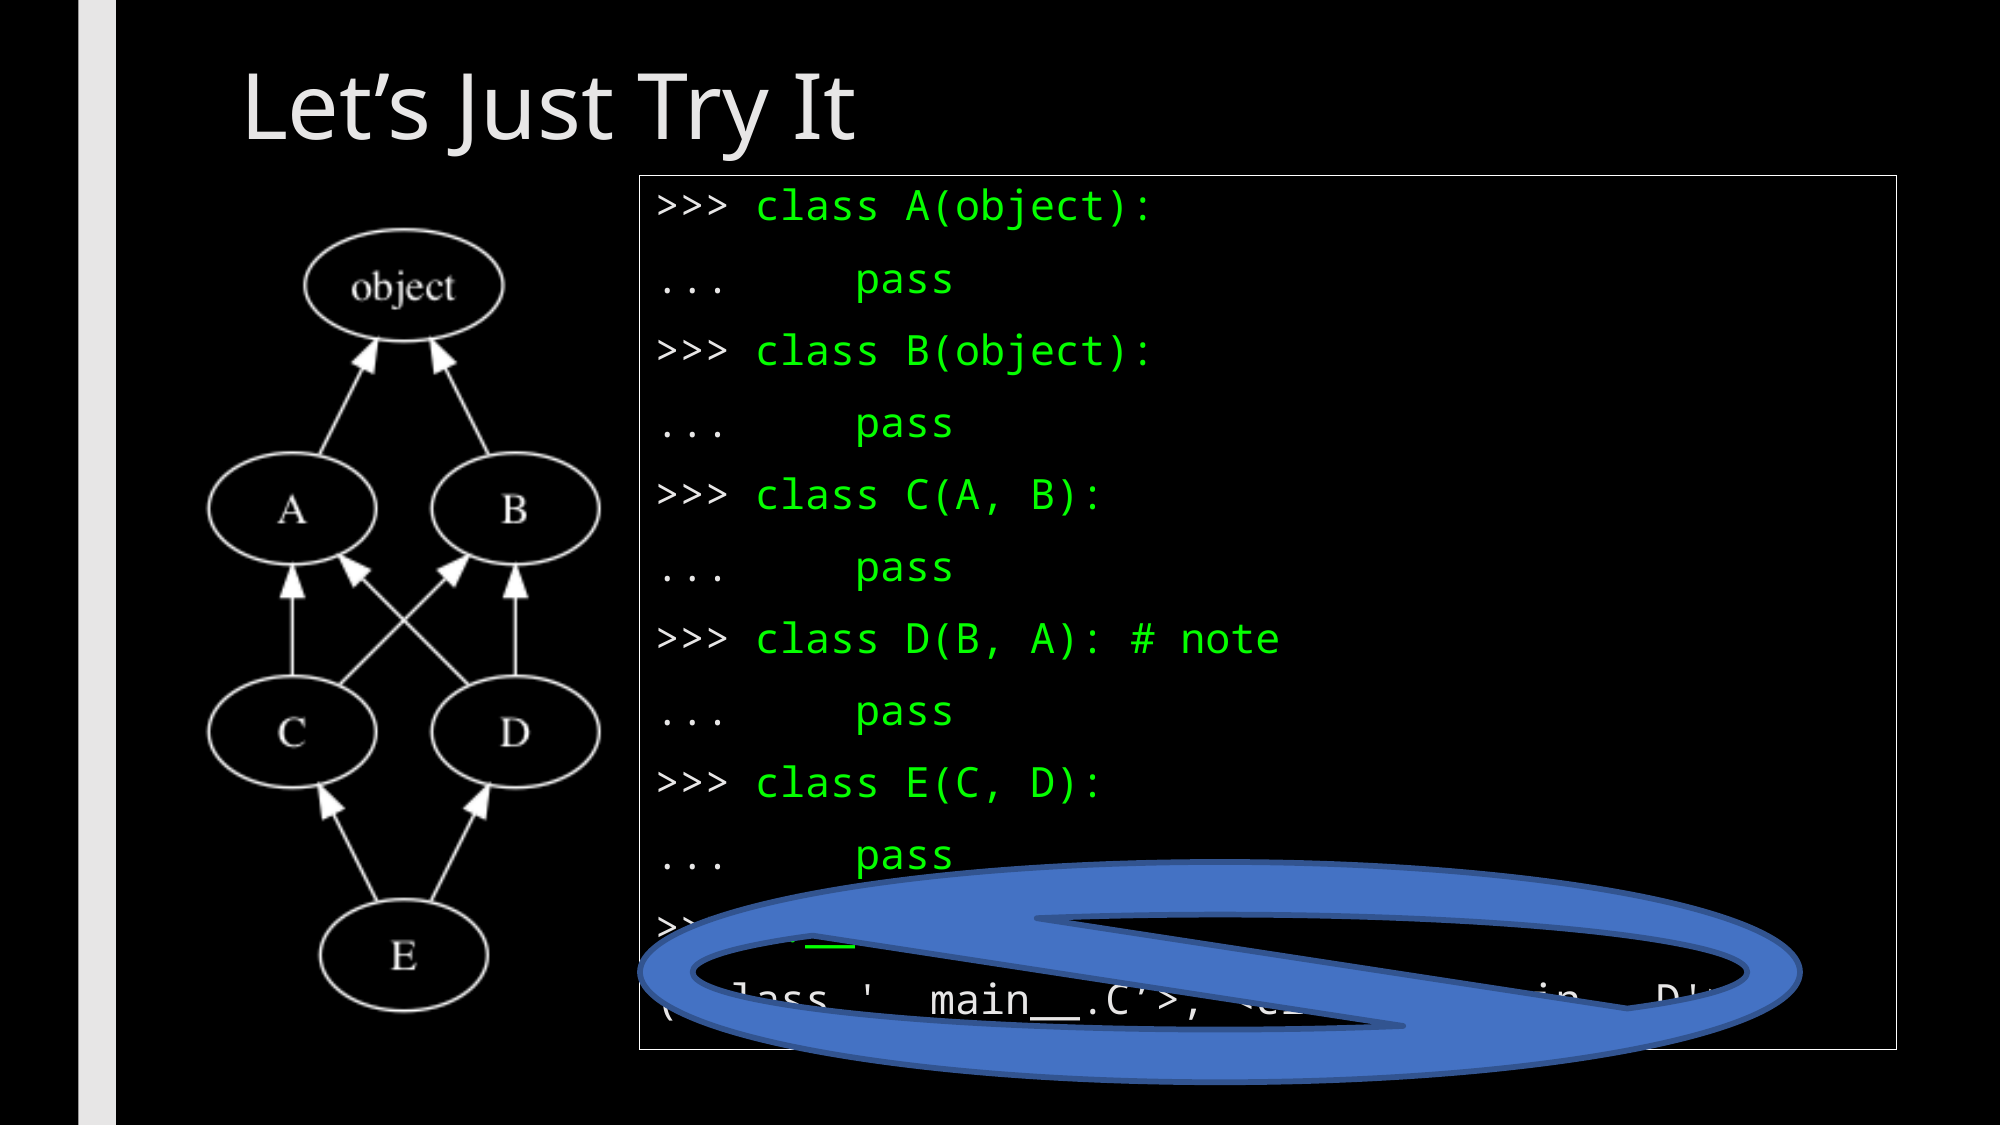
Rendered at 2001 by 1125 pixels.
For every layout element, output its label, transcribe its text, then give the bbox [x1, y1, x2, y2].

title Let’s Just Try It [225, 53, 1800, 298]
text_box [637, 859, 1803, 1086]
text_box >>> class A(object): ... pass >>> class B(object): ... pass >>> class C(A, B): ... pass >>> class D(B, A): # note ... pass >>> class E(C, D): ... pass >>> E.__bases__ (<class '__main__.C’>, <class '__main__.D'>) [639, 175, 1897, 1050]
picture [197, 217, 613, 1024]
